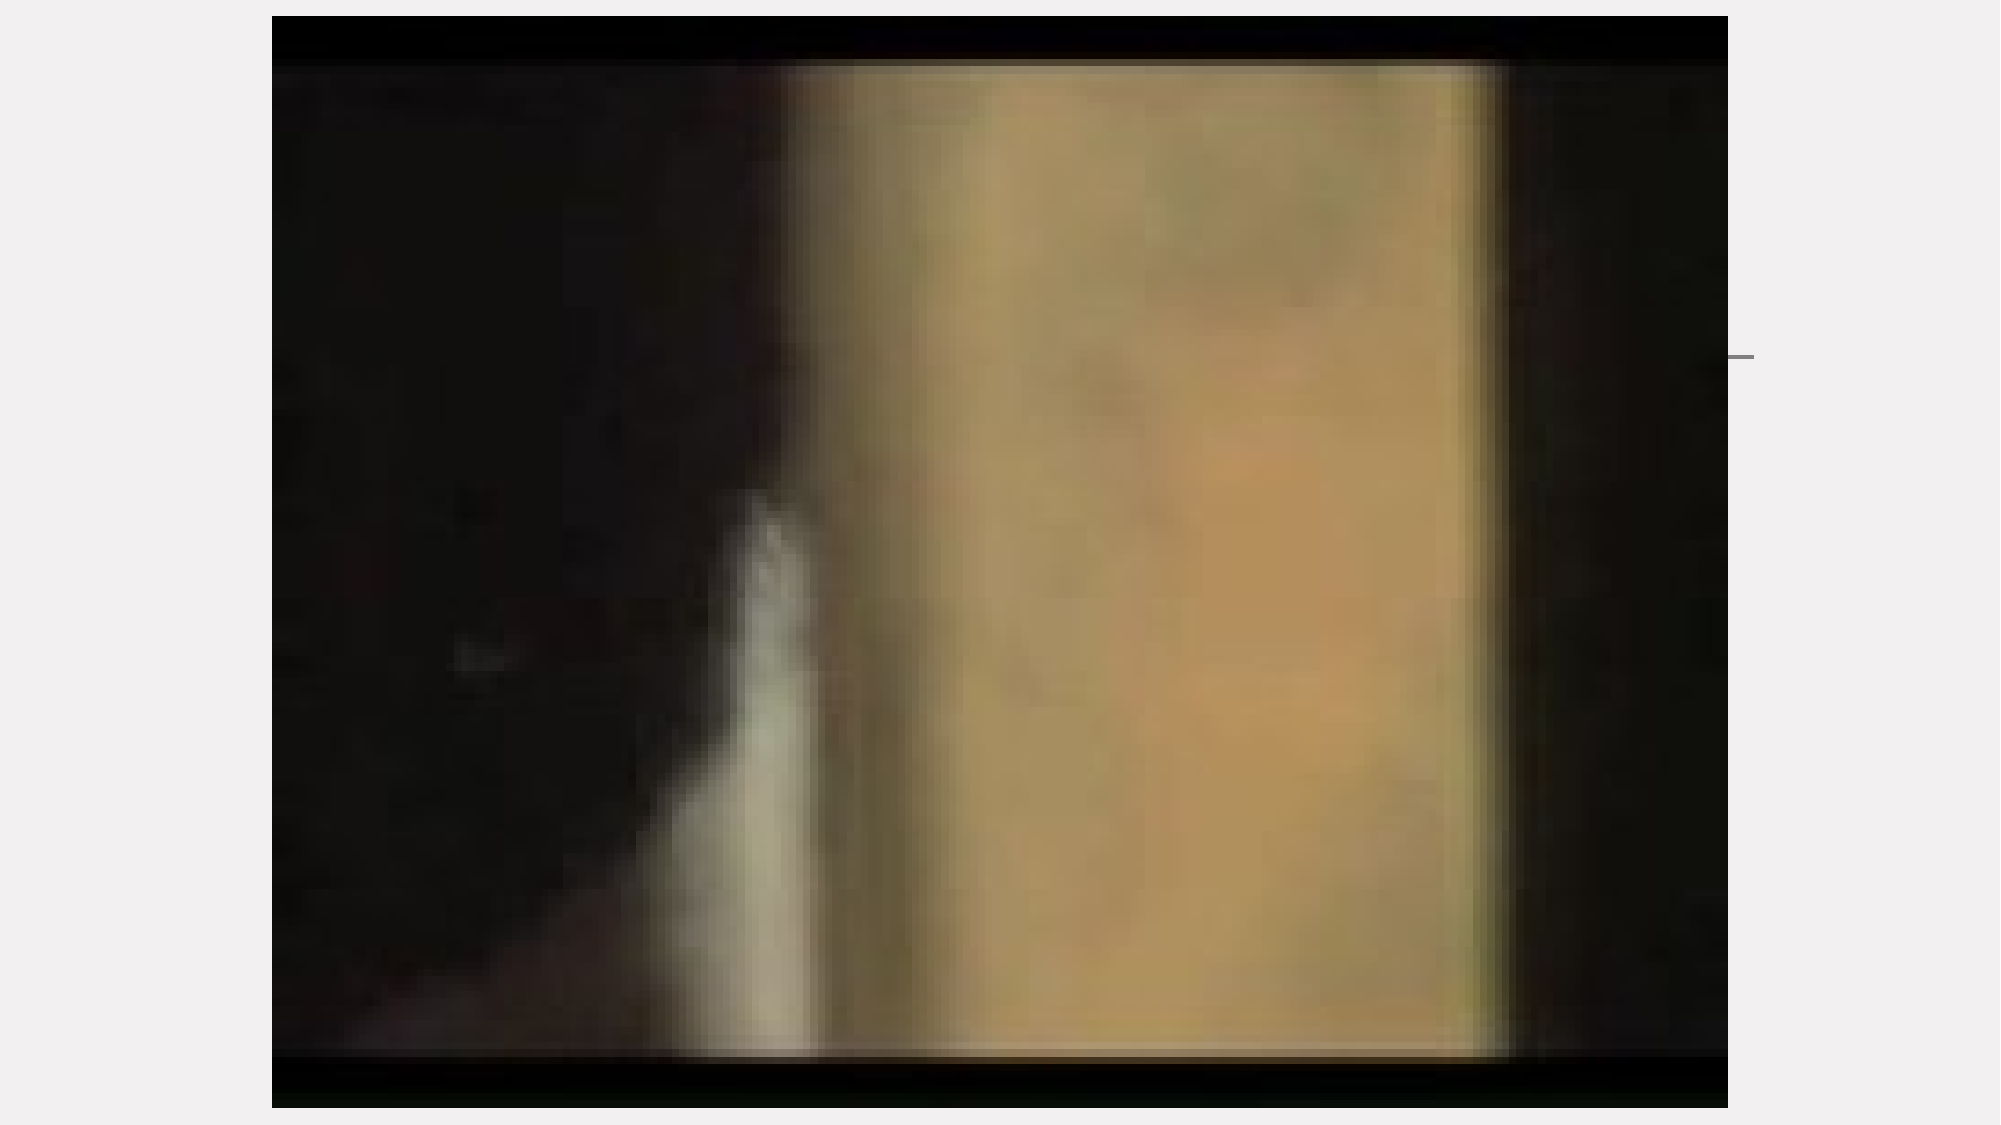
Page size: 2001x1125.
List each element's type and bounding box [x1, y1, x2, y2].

list [271, 15, 1729, 1110]
